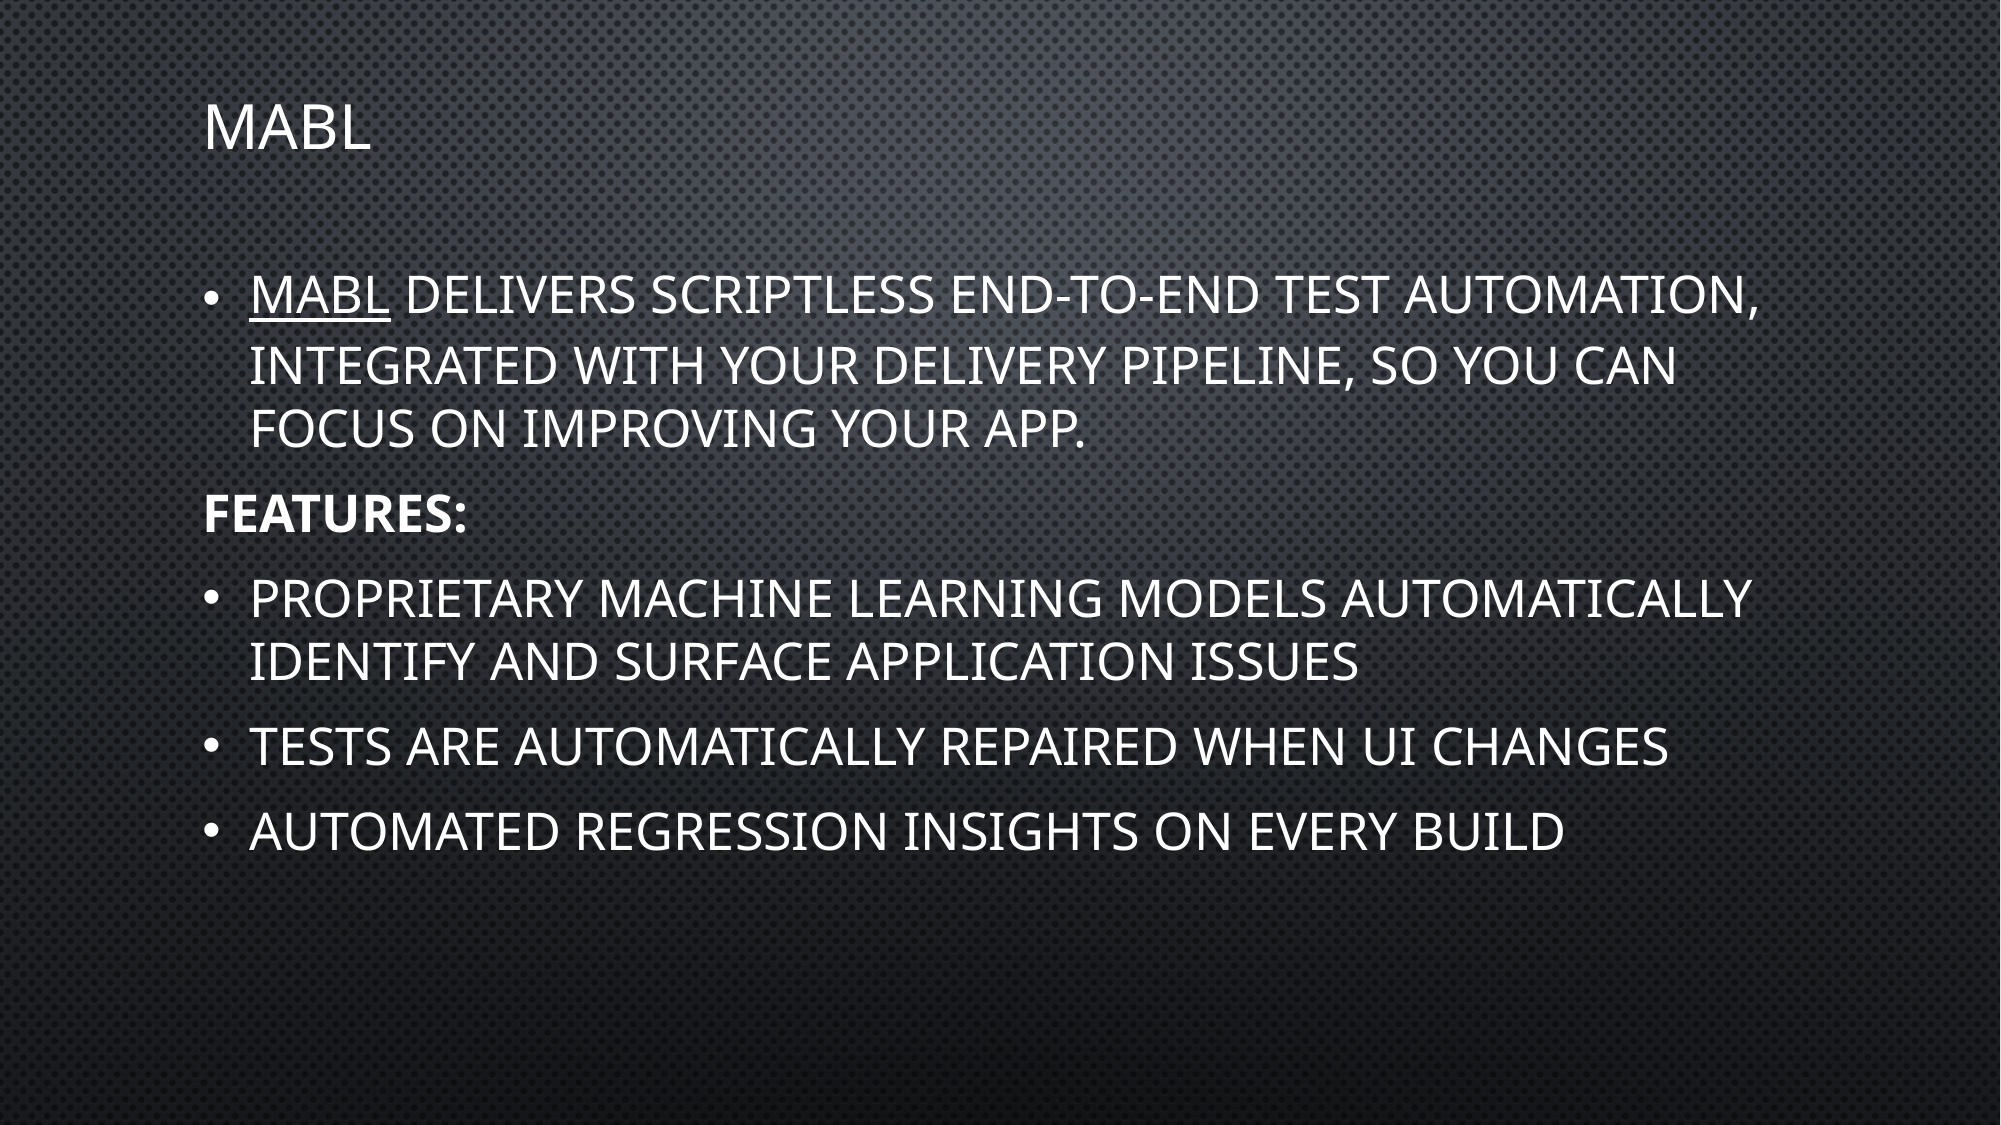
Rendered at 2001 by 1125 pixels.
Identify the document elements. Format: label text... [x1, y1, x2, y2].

title MABL [187, 61, 1747, 174]
list mabl delivers scriptless end-to-end test automation, integrated with your delivery pipeline, so you can focus on improving your app. Features: Proprietary machine learning models automatically identify and surface application issues Tests are automatically repaired when UI changes Automated regression insights on every build [187, 174, 1813, 1035]
